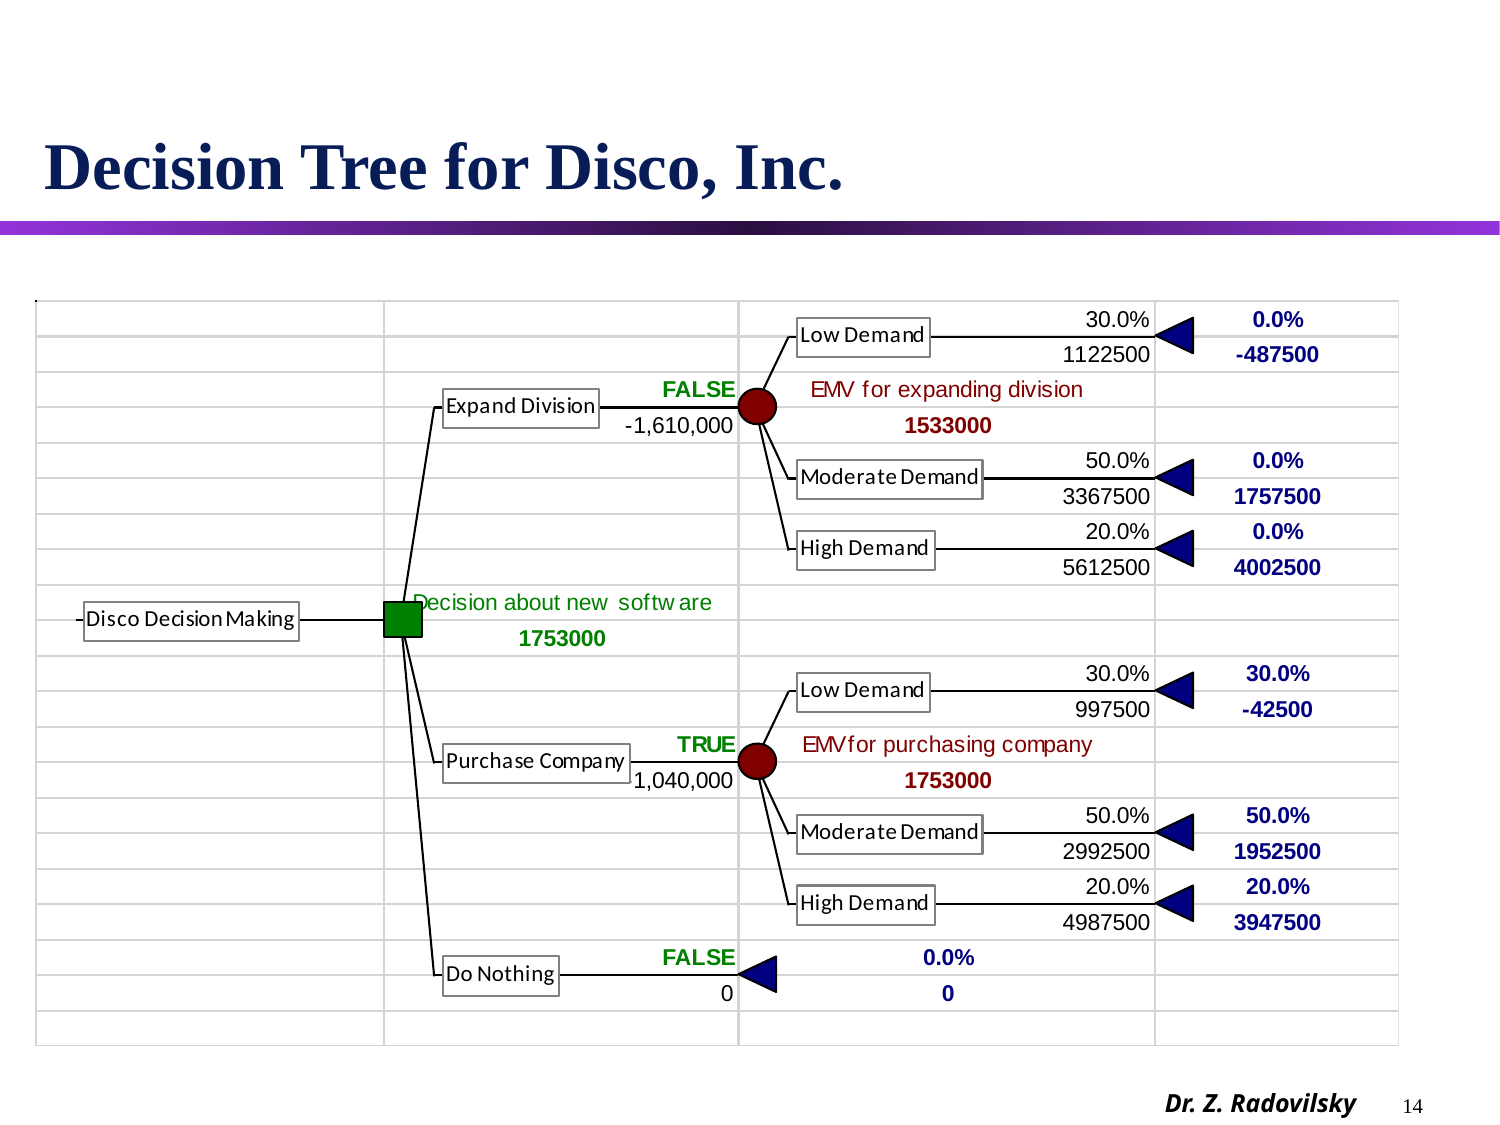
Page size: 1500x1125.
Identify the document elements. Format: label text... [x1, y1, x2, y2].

title Decision Tree for Disco, Inc. [29, 24, 1471, 211]
picture [34, 299, 1401, 1048]
